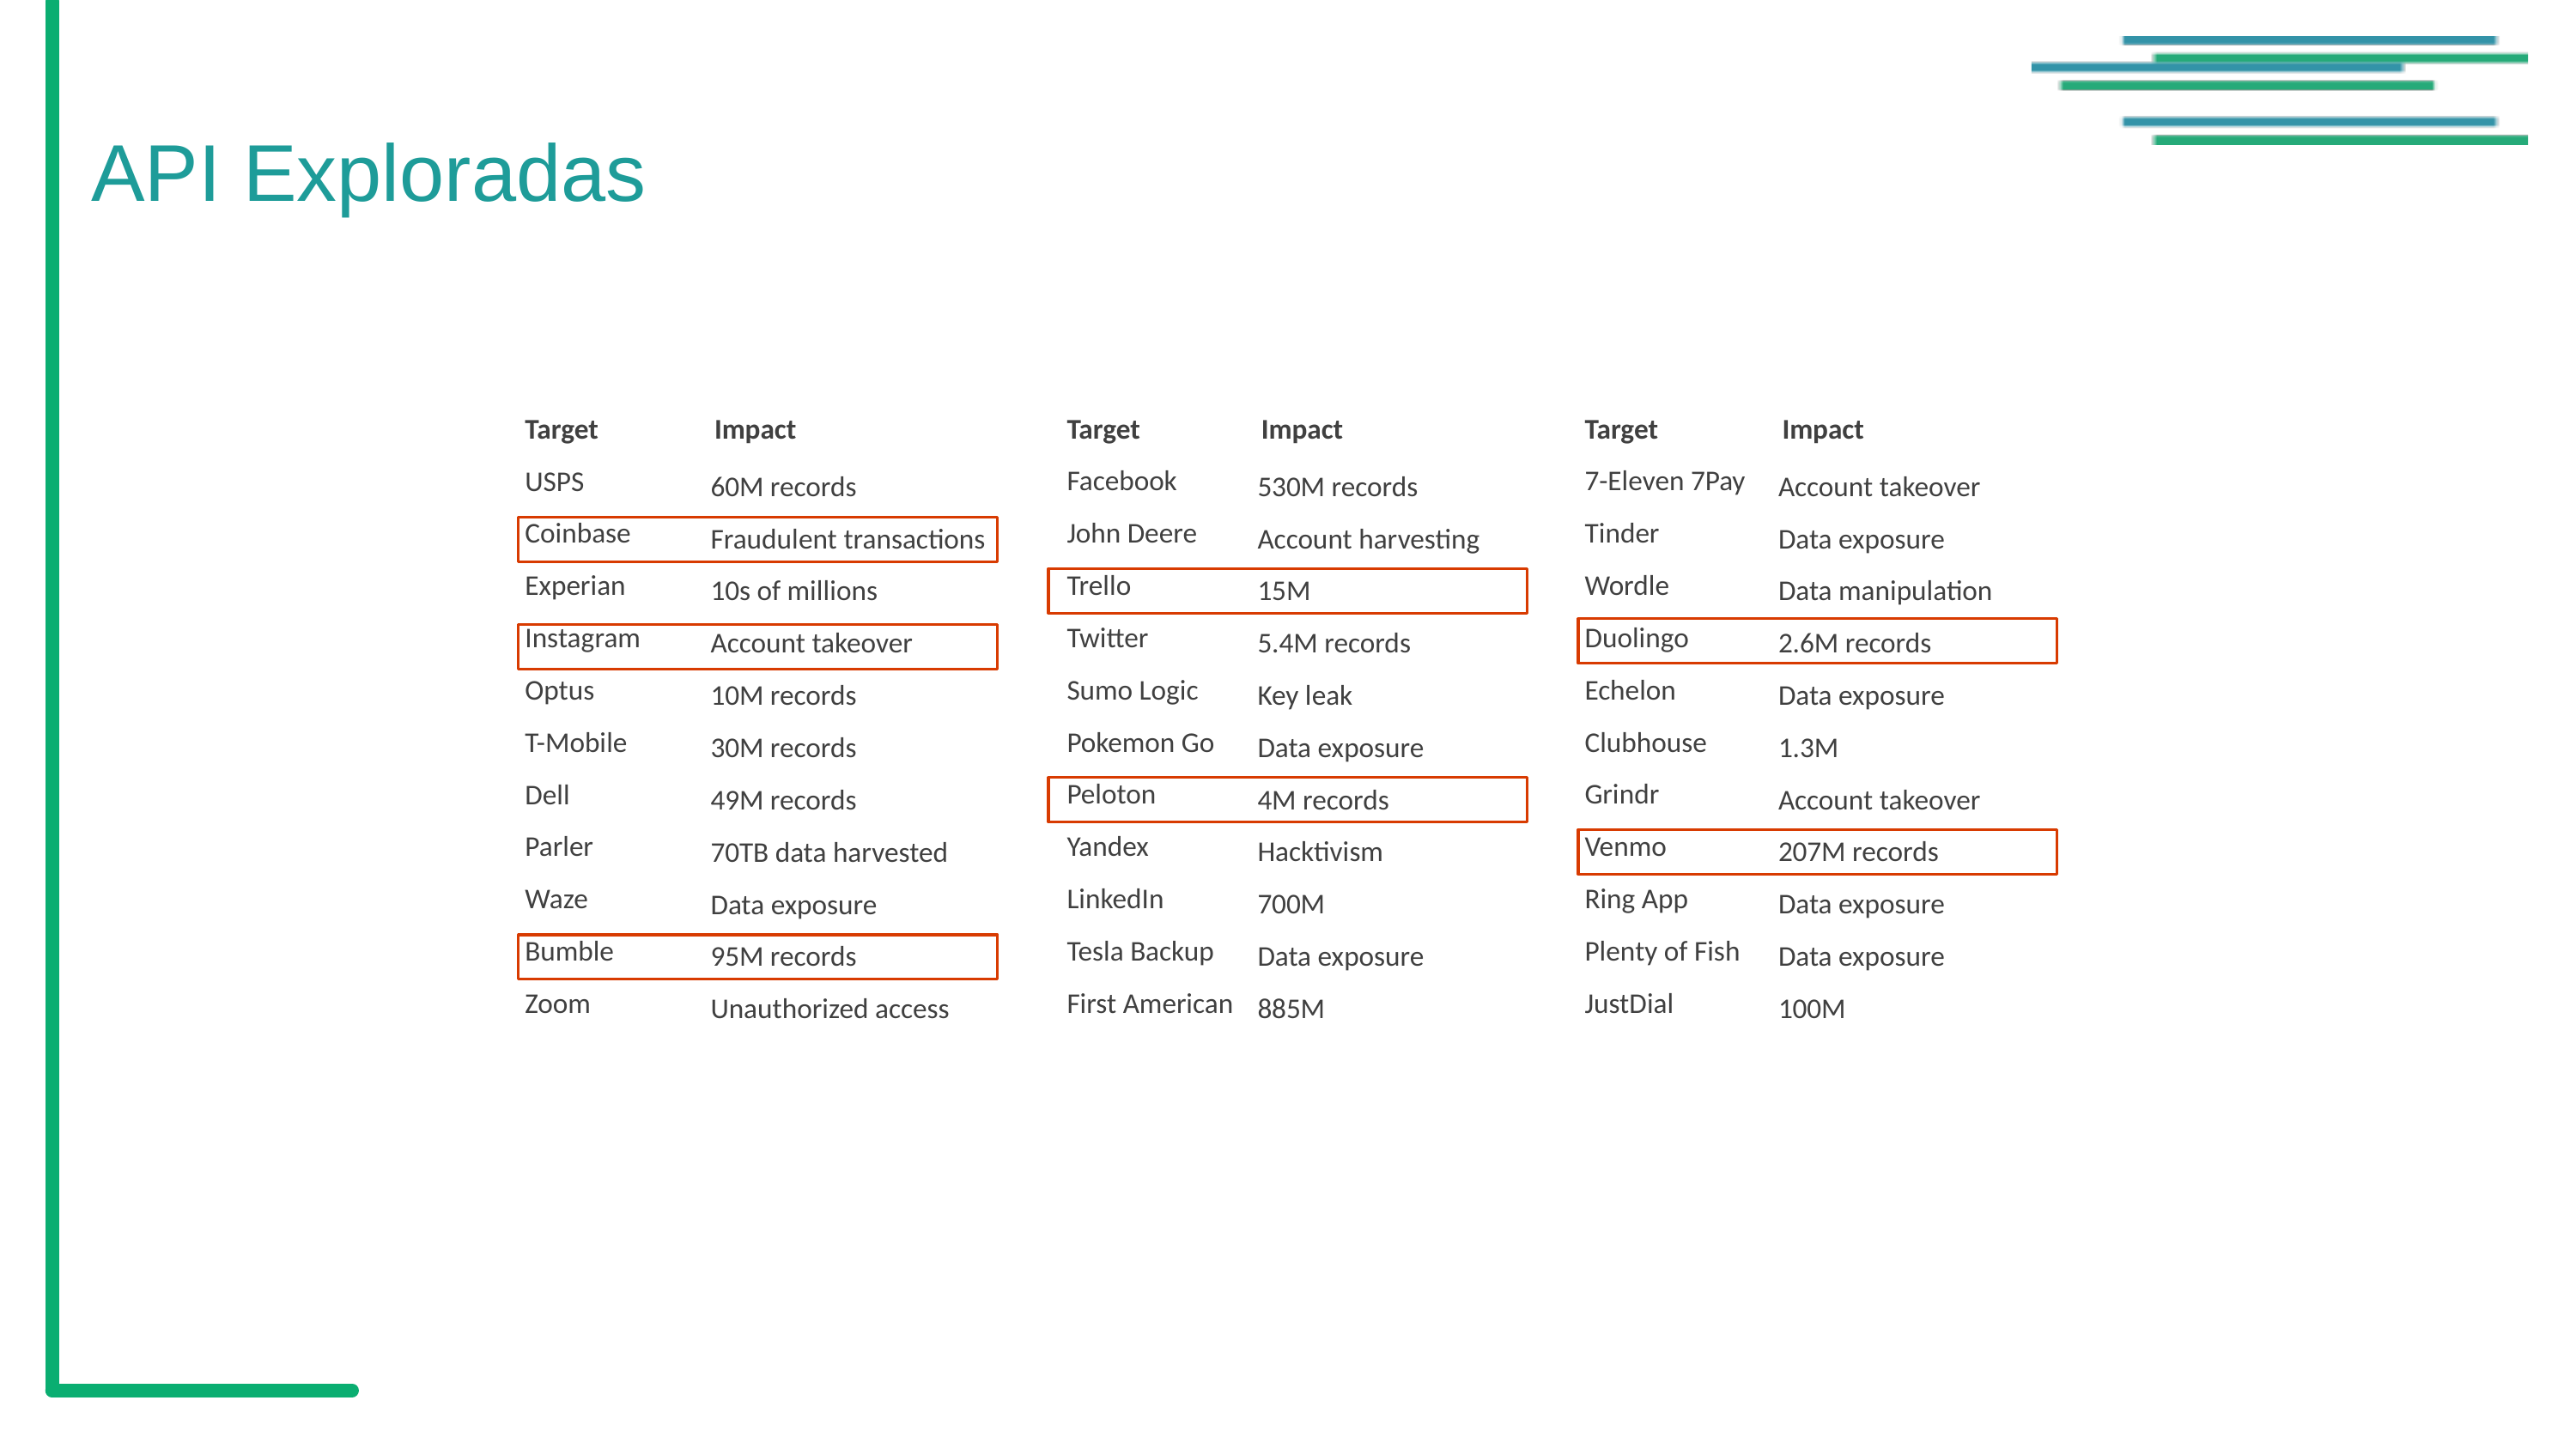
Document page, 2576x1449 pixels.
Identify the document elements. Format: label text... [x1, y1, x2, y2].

table_cell 4M records [1255, 822, 1515, 828]
table_cell Trello [1061, 614, 1255, 619]
table_cell Experian [519, 568, 708, 619]
table_cell T-Mobile [519, 725, 708, 776]
table_cell 7-Eleven 7Pay [1579, 464, 1775, 514]
text_box [1578, 829, 2057, 875]
table_cell Echelon [1579, 673, 1775, 724]
table_cell 2.6M records [1777, 664, 2029, 671]
table_cell LinkedIn [1061, 882, 1255, 932]
table_cell 5.4M records [1255, 621, 1515, 671]
table_cell Data manipulation [1777, 568, 2029, 618]
table_header Impact [1777, 412, 2029, 463]
table_cell Data exposure [1255, 724, 1515, 776]
table_cell Dell [519, 777, 708, 828]
table_cell Twitter [1061, 621, 1255, 671]
table_cell Peloton [1061, 822, 1255, 828]
table_cell Account takeover [1777, 777, 2029, 828]
table_cell 1.3M [1777, 724, 2029, 776]
table_cell 700M [1255, 882, 1515, 932]
table_cell Data exposure [1777, 934, 2029, 985]
table_cell Account takeover [1777, 464, 2029, 514]
text_box API Exploradas [82, 82, 656, 218]
table_cell 885M [1255, 986, 1515, 1037]
table_cell 30M records [708, 725, 997, 776]
table_cell Account harvesting [1255, 516, 1515, 567]
table_header Impact [1255, 412, 1515, 463]
table_cell 95M records [708, 979, 997, 985]
table_header Target [1579, 412, 1775, 463]
table_cell 70TB data harvested [708, 829, 997, 880]
table_cell Tesla Backup [1061, 934, 1255, 985]
table_cell John Deere [1061, 516, 1255, 567]
table_header Target [519, 412, 708, 463]
table_cell Optus [519, 673, 708, 724]
table_cell 49M records [708, 777, 997, 828]
table_cell Instagram [519, 621, 708, 624]
table_cell 60M records [708, 464, 997, 515]
table_cell Data exposure [1777, 673, 2029, 724]
table_cell Data exposure [1777, 882, 2029, 932]
table_cell Zoom [519, 986, 708, 1037]
text_box [1048, 568, 1528, 614]
table_cell Facebook [1061, 464, 1255, 514]
table_cell Key leak [1255, 673, 1515, 724]
text_box [2031, 36, 2529, 145]
table_cell First American [1061, 986, 1255, 1037]
table_cell USPS [519, 464, 708, 515]
table_cell 207M records [1777, 875, 2029, 880]
table_cell JustDial [1579, 986, 1775, 1037]
table_cell Waze [519, 882, 708, 932]
table_cell Data exposure [1255, 934, 1515, 985]
table_cell Pokemon Go [1061, 724, 1255, 776]
table_cell Unauthorized access [708, 986, 997, 1037]
table_cell Coinbase [519, 562, 708, 567]
table_cell Bumble [519, 979, 708, 985]
text_box [518, 934, 998, 979]
text_box [1578, 618, 2057, 664]
table_cell 10M records [708, 673, 997, 724]
table_cell Data exposure [1777, 516, 2029, 567]
table_cell Fraudulent transactions [708, 562, 997, 567]
table_cell 530M records [1255, 464, 1515, 514]
table_cell Yandex [1061, 829, 1255, 880]
table_cell Parler [519, 829, 708, 880]
table_cell Sumo Logic [1061, 673, 1255, 724]
table_cell Wordle [1579, 568, 1775, 618]
table_header Impact [708, 412, 997, 463]
table_cell Data exposure [708, 882, 997, 932]
table_cell Venmo [1579, 875, 1775, 880]
table_cell Ring App [1579, 882, 1775, 932]
table_cell Plenty of Fish [1579, 934, 1775, 985]
text_box [518, 517, 998, 562]
table_cell Hacktivism [1255, 829, 1515, 880]
table_header Target [1061, 412, 1255, 463]
text_box [1048, 777, 1528, 822]
table_cell 15M [1255, 614, 1515, 619]
table_cell Clubhouse [1579, 724, 1775, 776]
table_cell Account takeover [708, 621, 997, 624]
table_cell Duolingo [1579, 664, 1775, 671]
table_cell 100M [1777, 986, 2029, 1037]
table_cell Grindr [1579, 777, 1775, 828]
text_box [518, 624, 998, 670]
table_cell Tinder [1579, 516, 1775, 567]
table_cell 10s of millions [708, 568, 997, 619]
